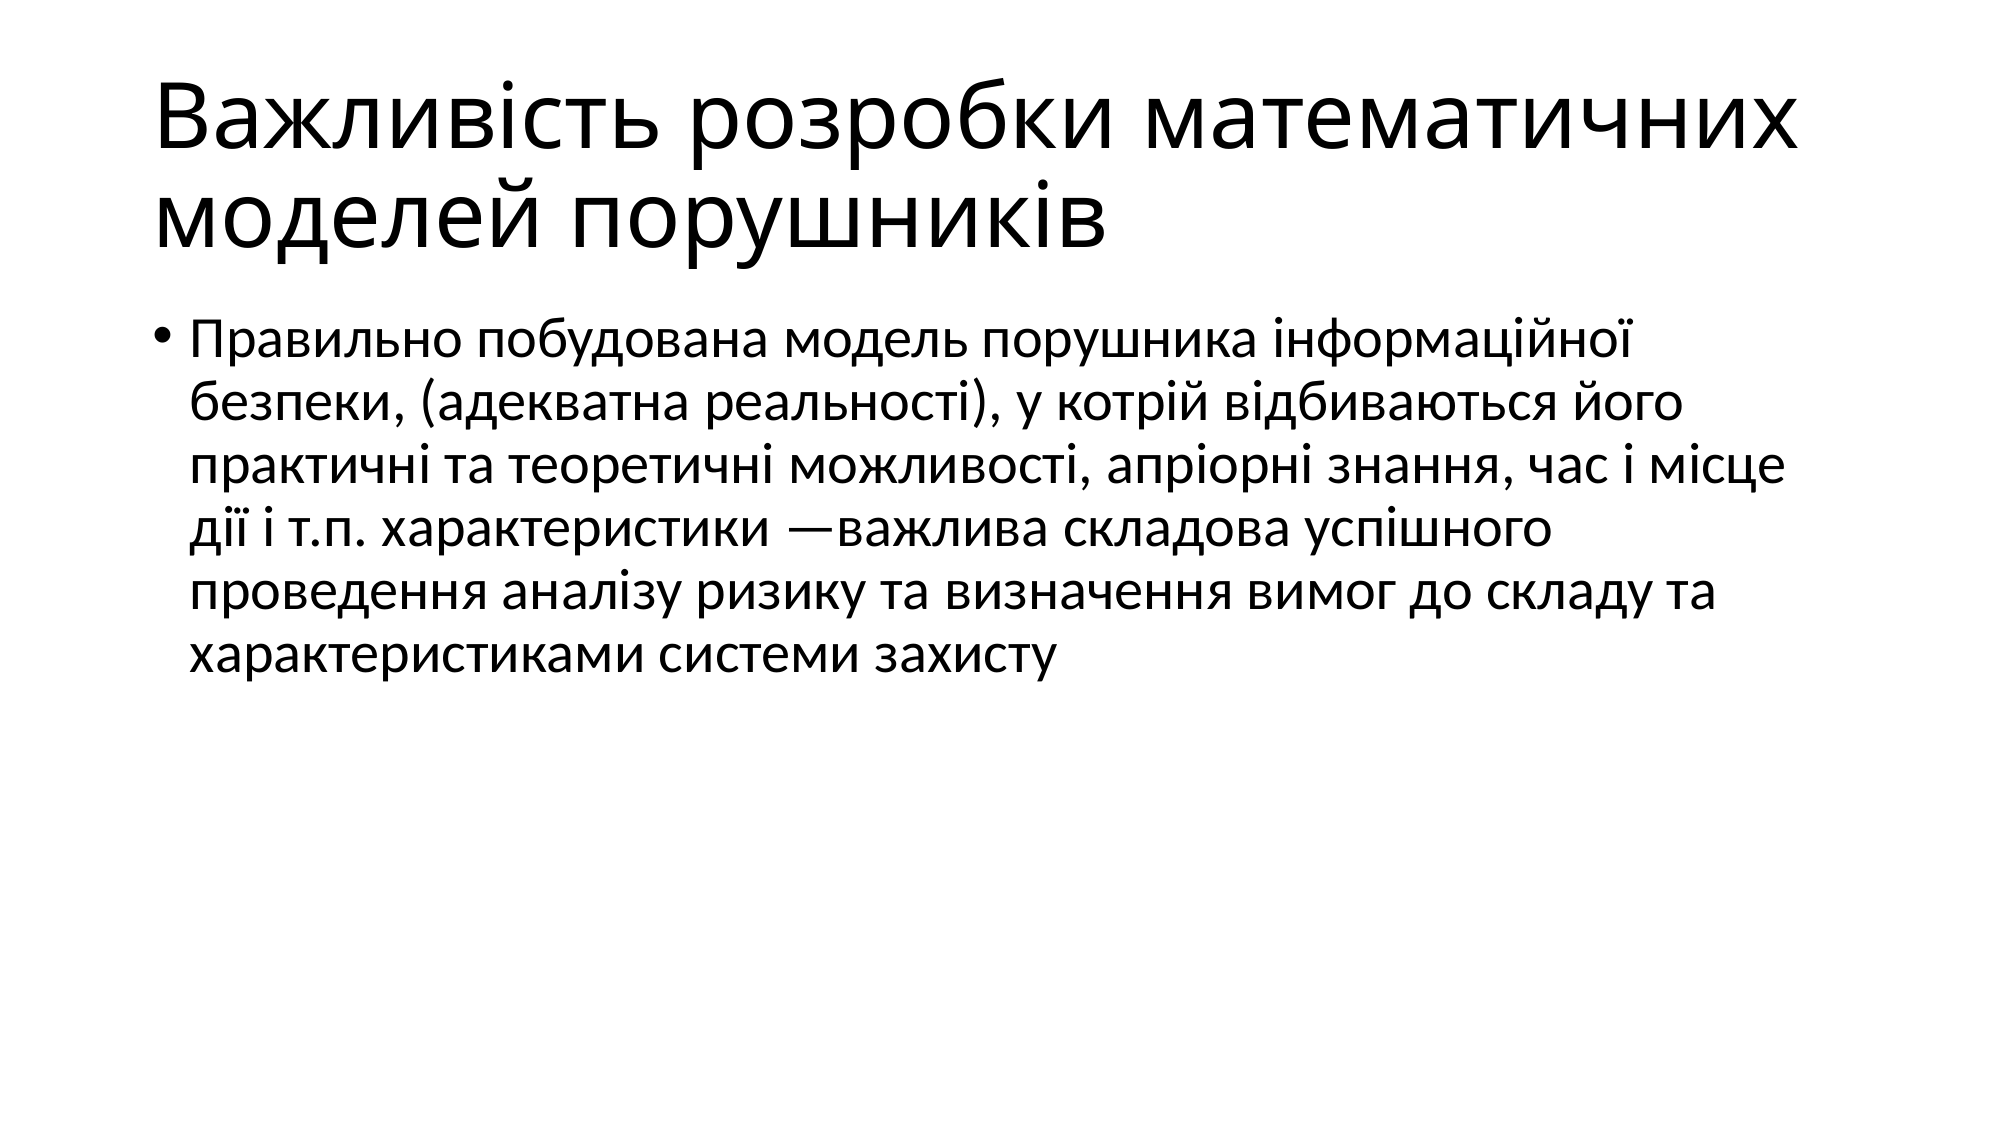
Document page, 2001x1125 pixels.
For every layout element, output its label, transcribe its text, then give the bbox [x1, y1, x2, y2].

list Правильно побудована модель порушника інформаційної безпеки, (адекватна реальності), у котрій відбиваються його практичні та теоретичні можливості, апріорні знання, час і місце дії і т.п. характеристики —важлива складова успішного проведення аналізу ризику та визначення вимог до складу та характеристиками системи захисту [137, 299, 1863, 1014]
title Важливість розробки математичних моделей порушників [137, 59, 1863, 278]
